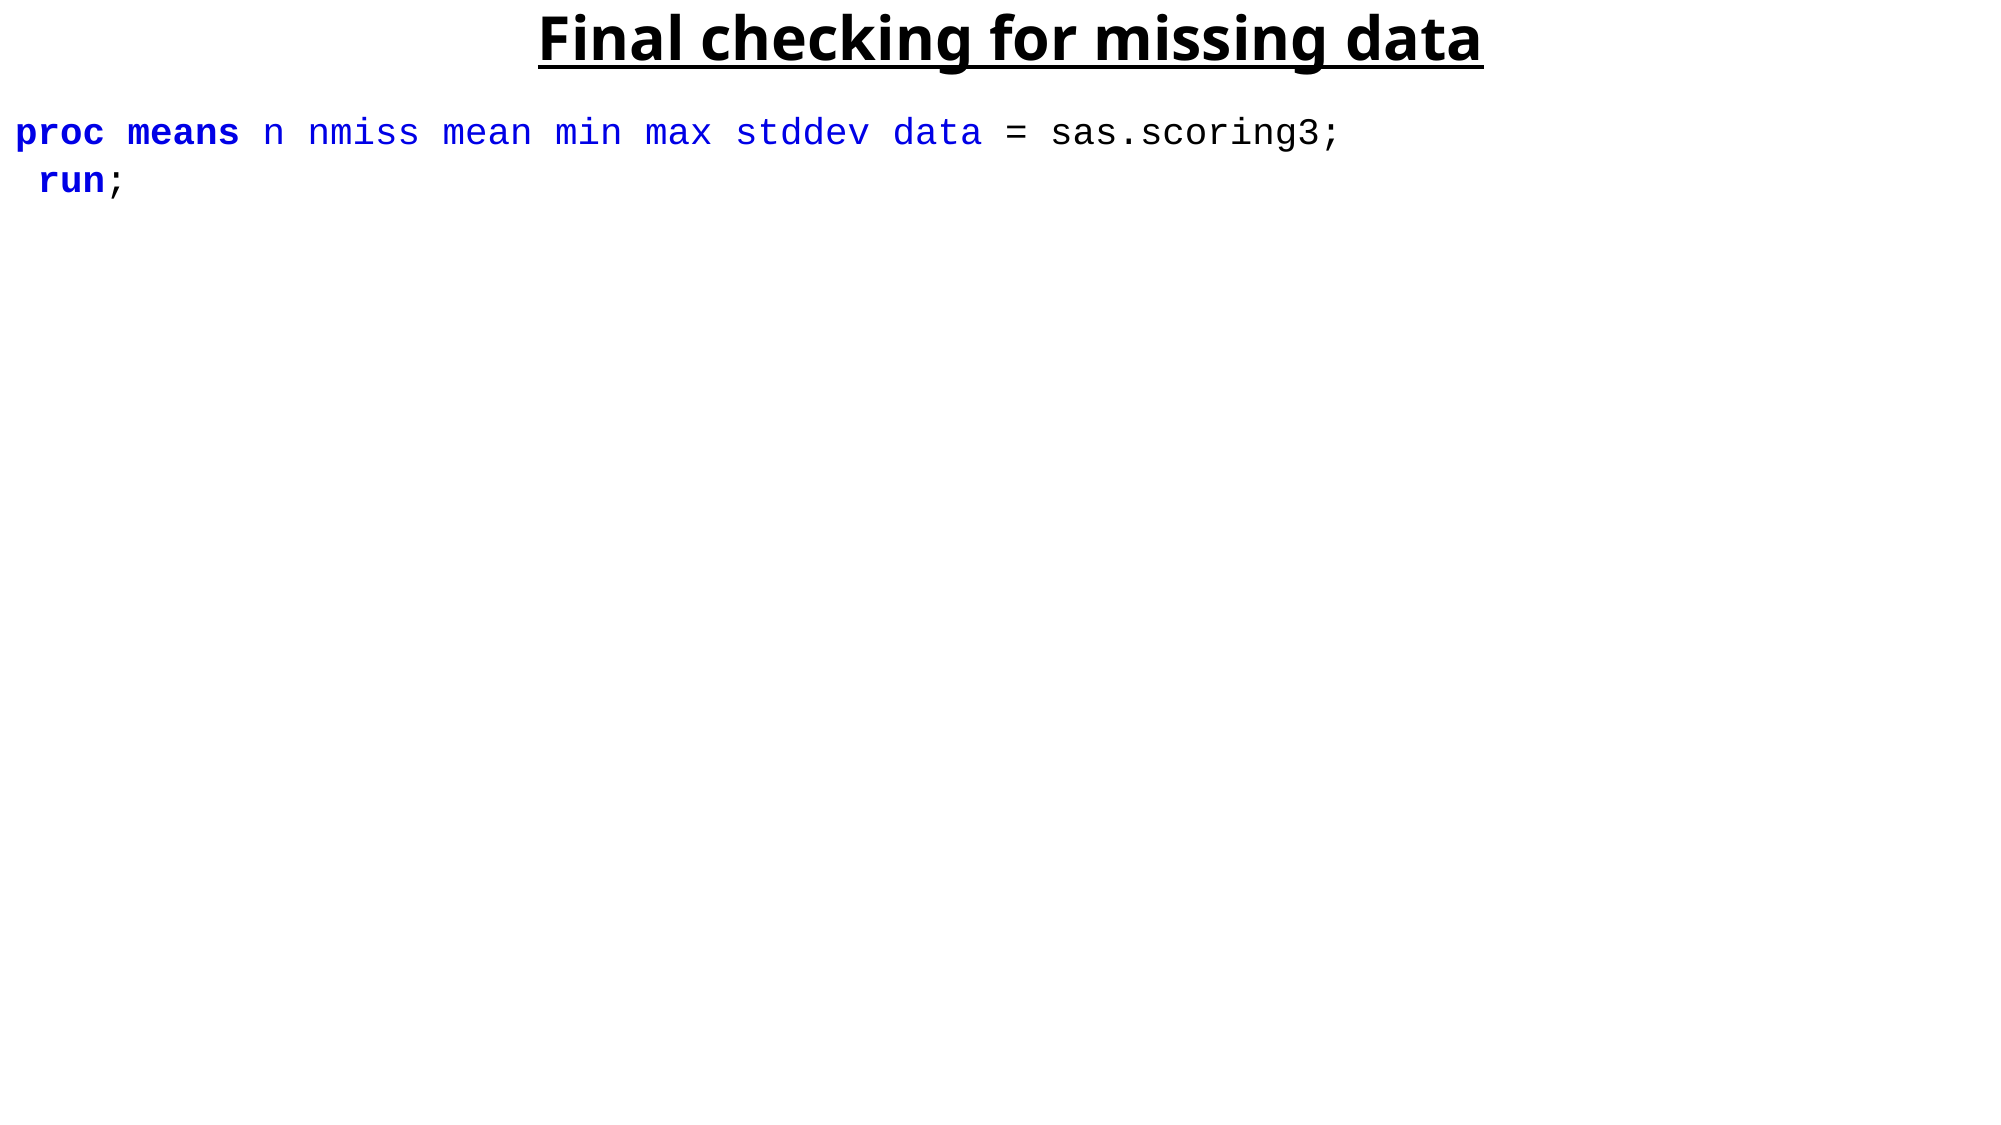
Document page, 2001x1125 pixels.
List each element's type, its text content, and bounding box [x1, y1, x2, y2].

subtitle proc means n nmiss mean min max stddev data = sas.scoring3; run; [0, 96, 2000, 1125]
title Final checking for missing data [21, 0, 2000, 81]
